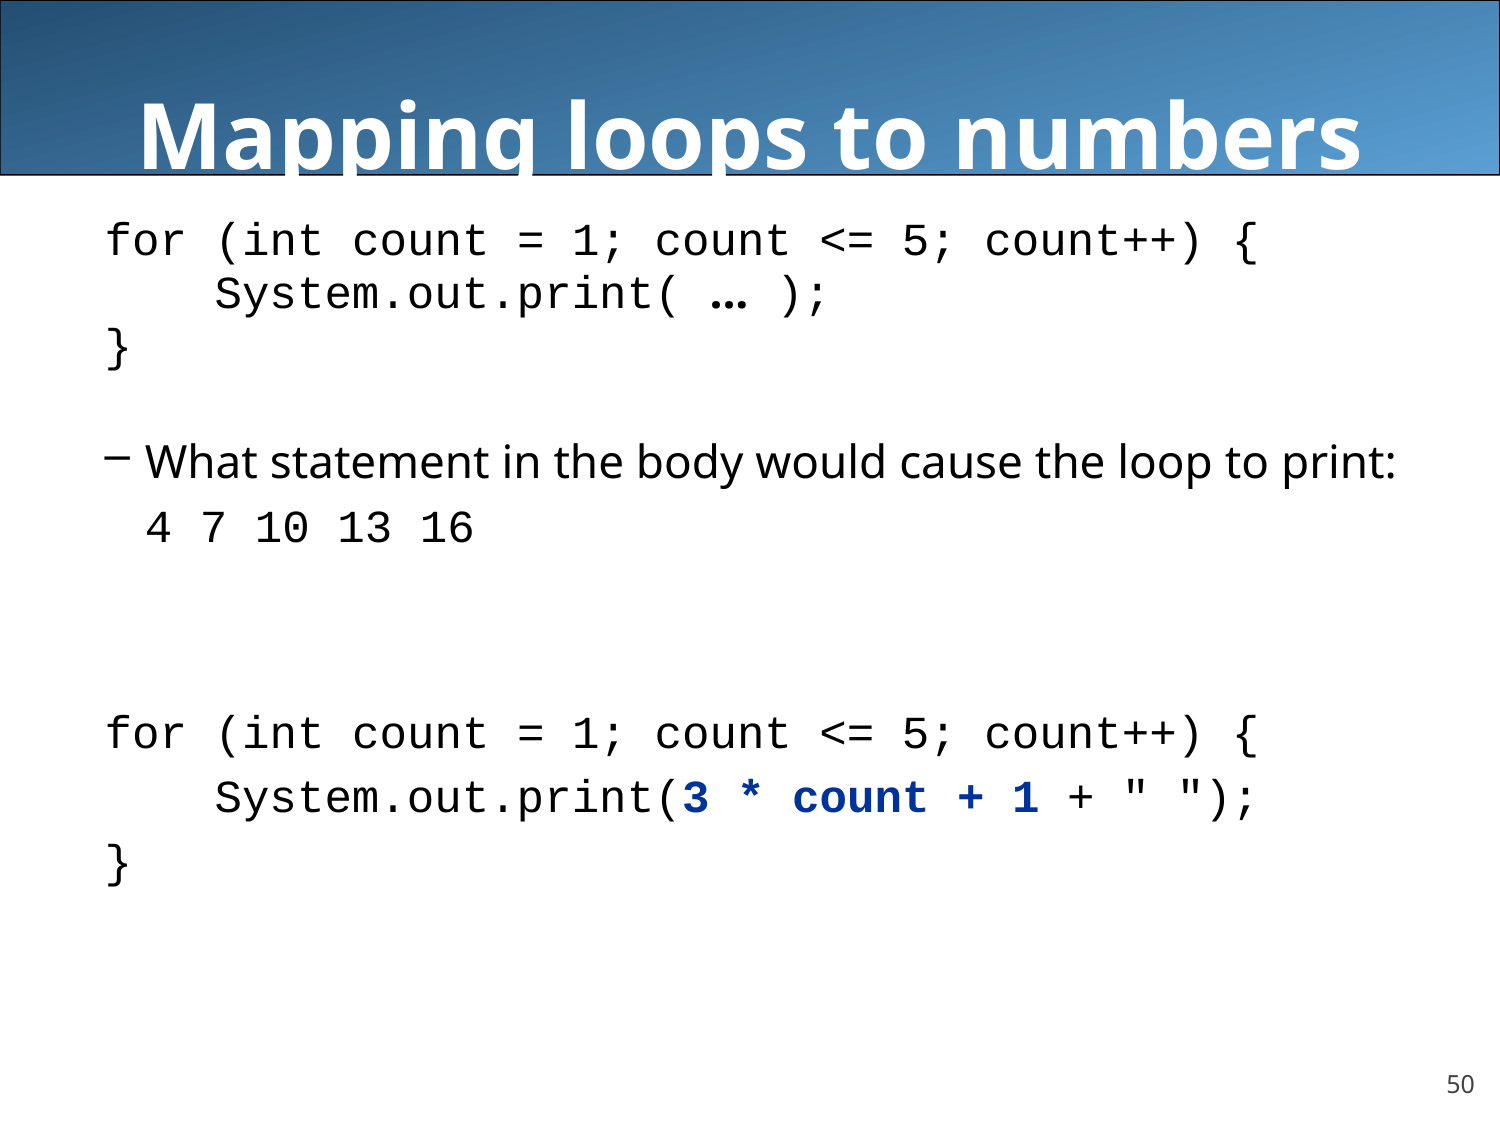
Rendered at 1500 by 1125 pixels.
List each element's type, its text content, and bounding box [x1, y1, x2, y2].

title Mapping loops to numbers [75, 0, 1425, 188]
list for (int count = 1; count <= 5; count++) { System.out.print( ... ); } What statement in the body would cause the loop to print: 4 7 10 13 16 for (int count = 1; count <= 5; count++) { System.out.print(3 * count + 1 + " "); } [24, 212, 1500, 1063]
